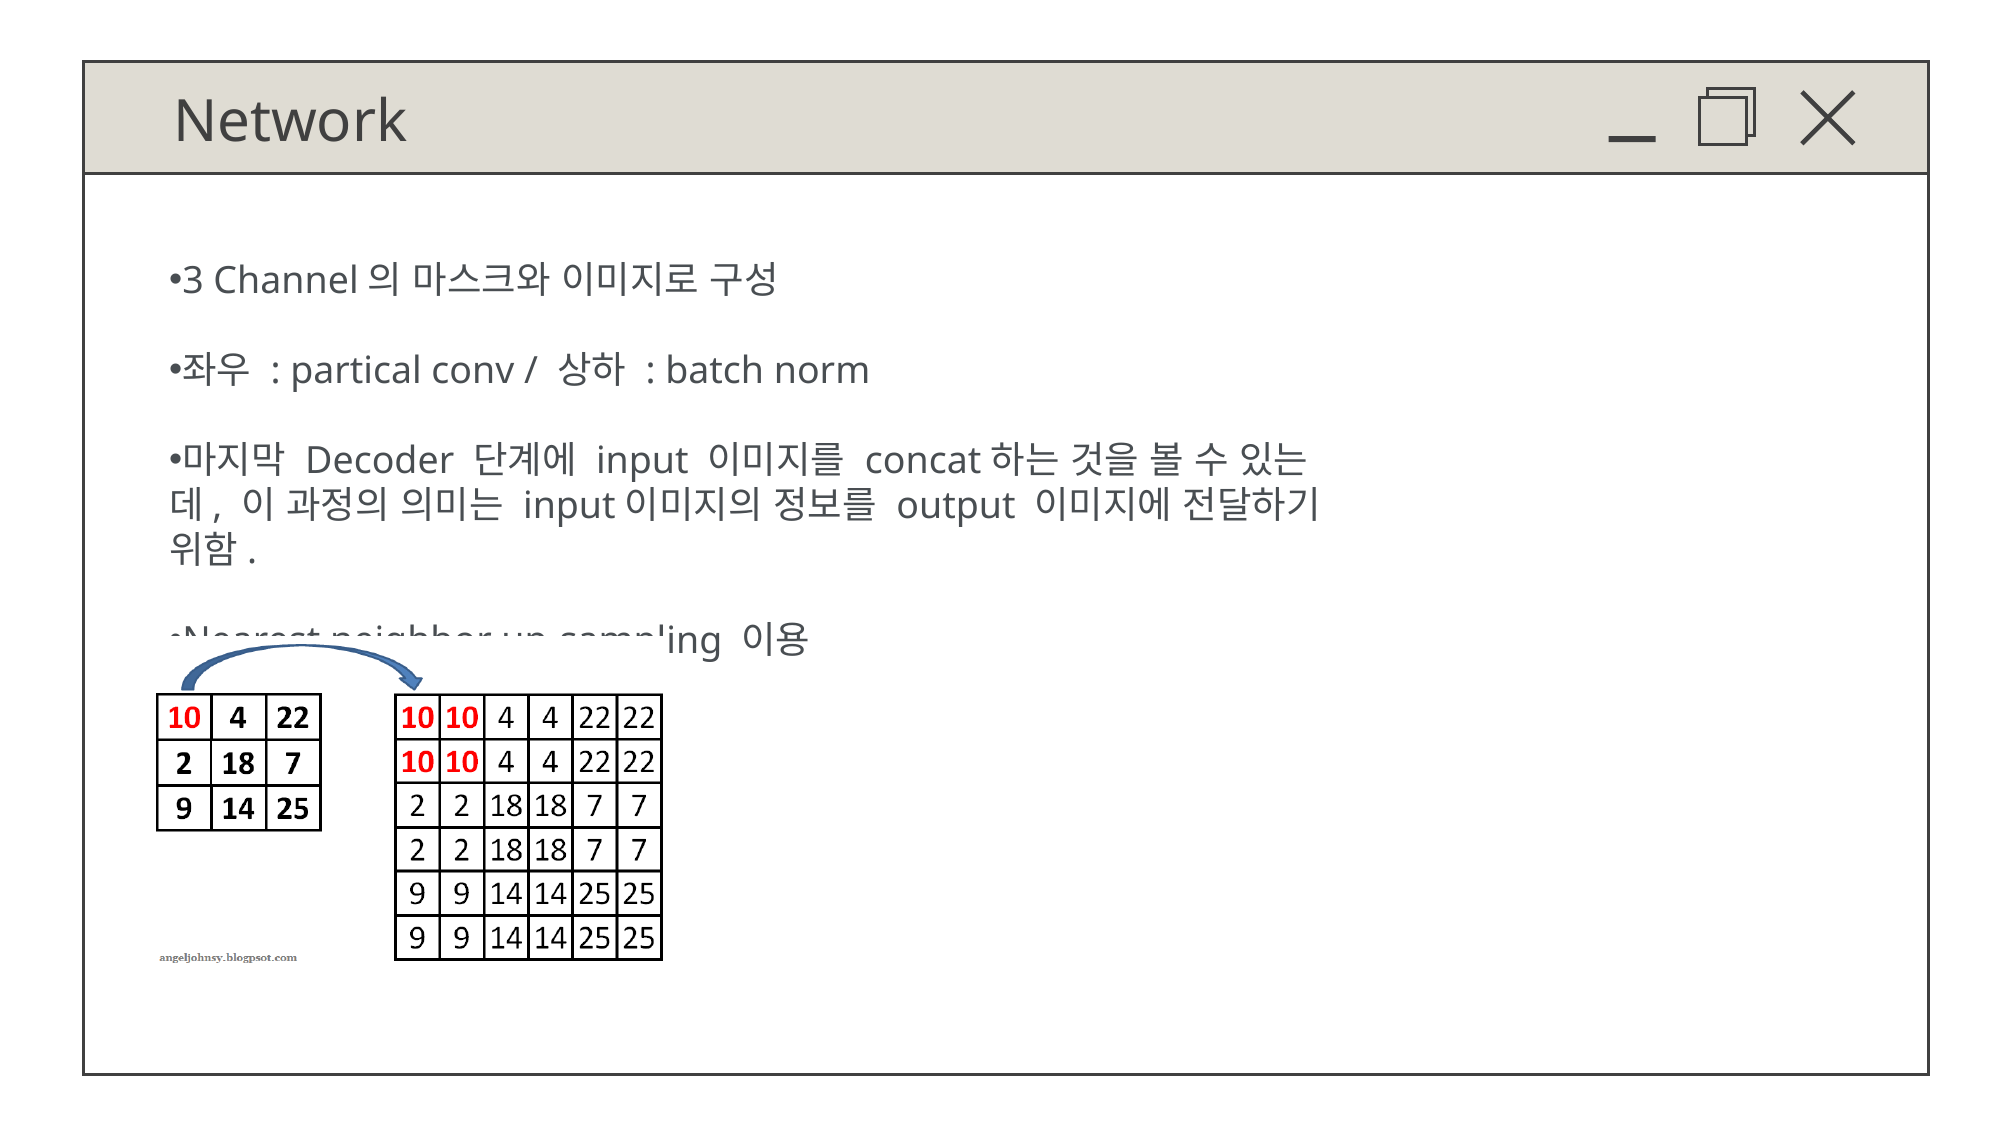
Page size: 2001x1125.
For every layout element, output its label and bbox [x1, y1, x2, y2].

text_box [83, 61, 1929, 1075]
picture [154, 636, 668, 965]
